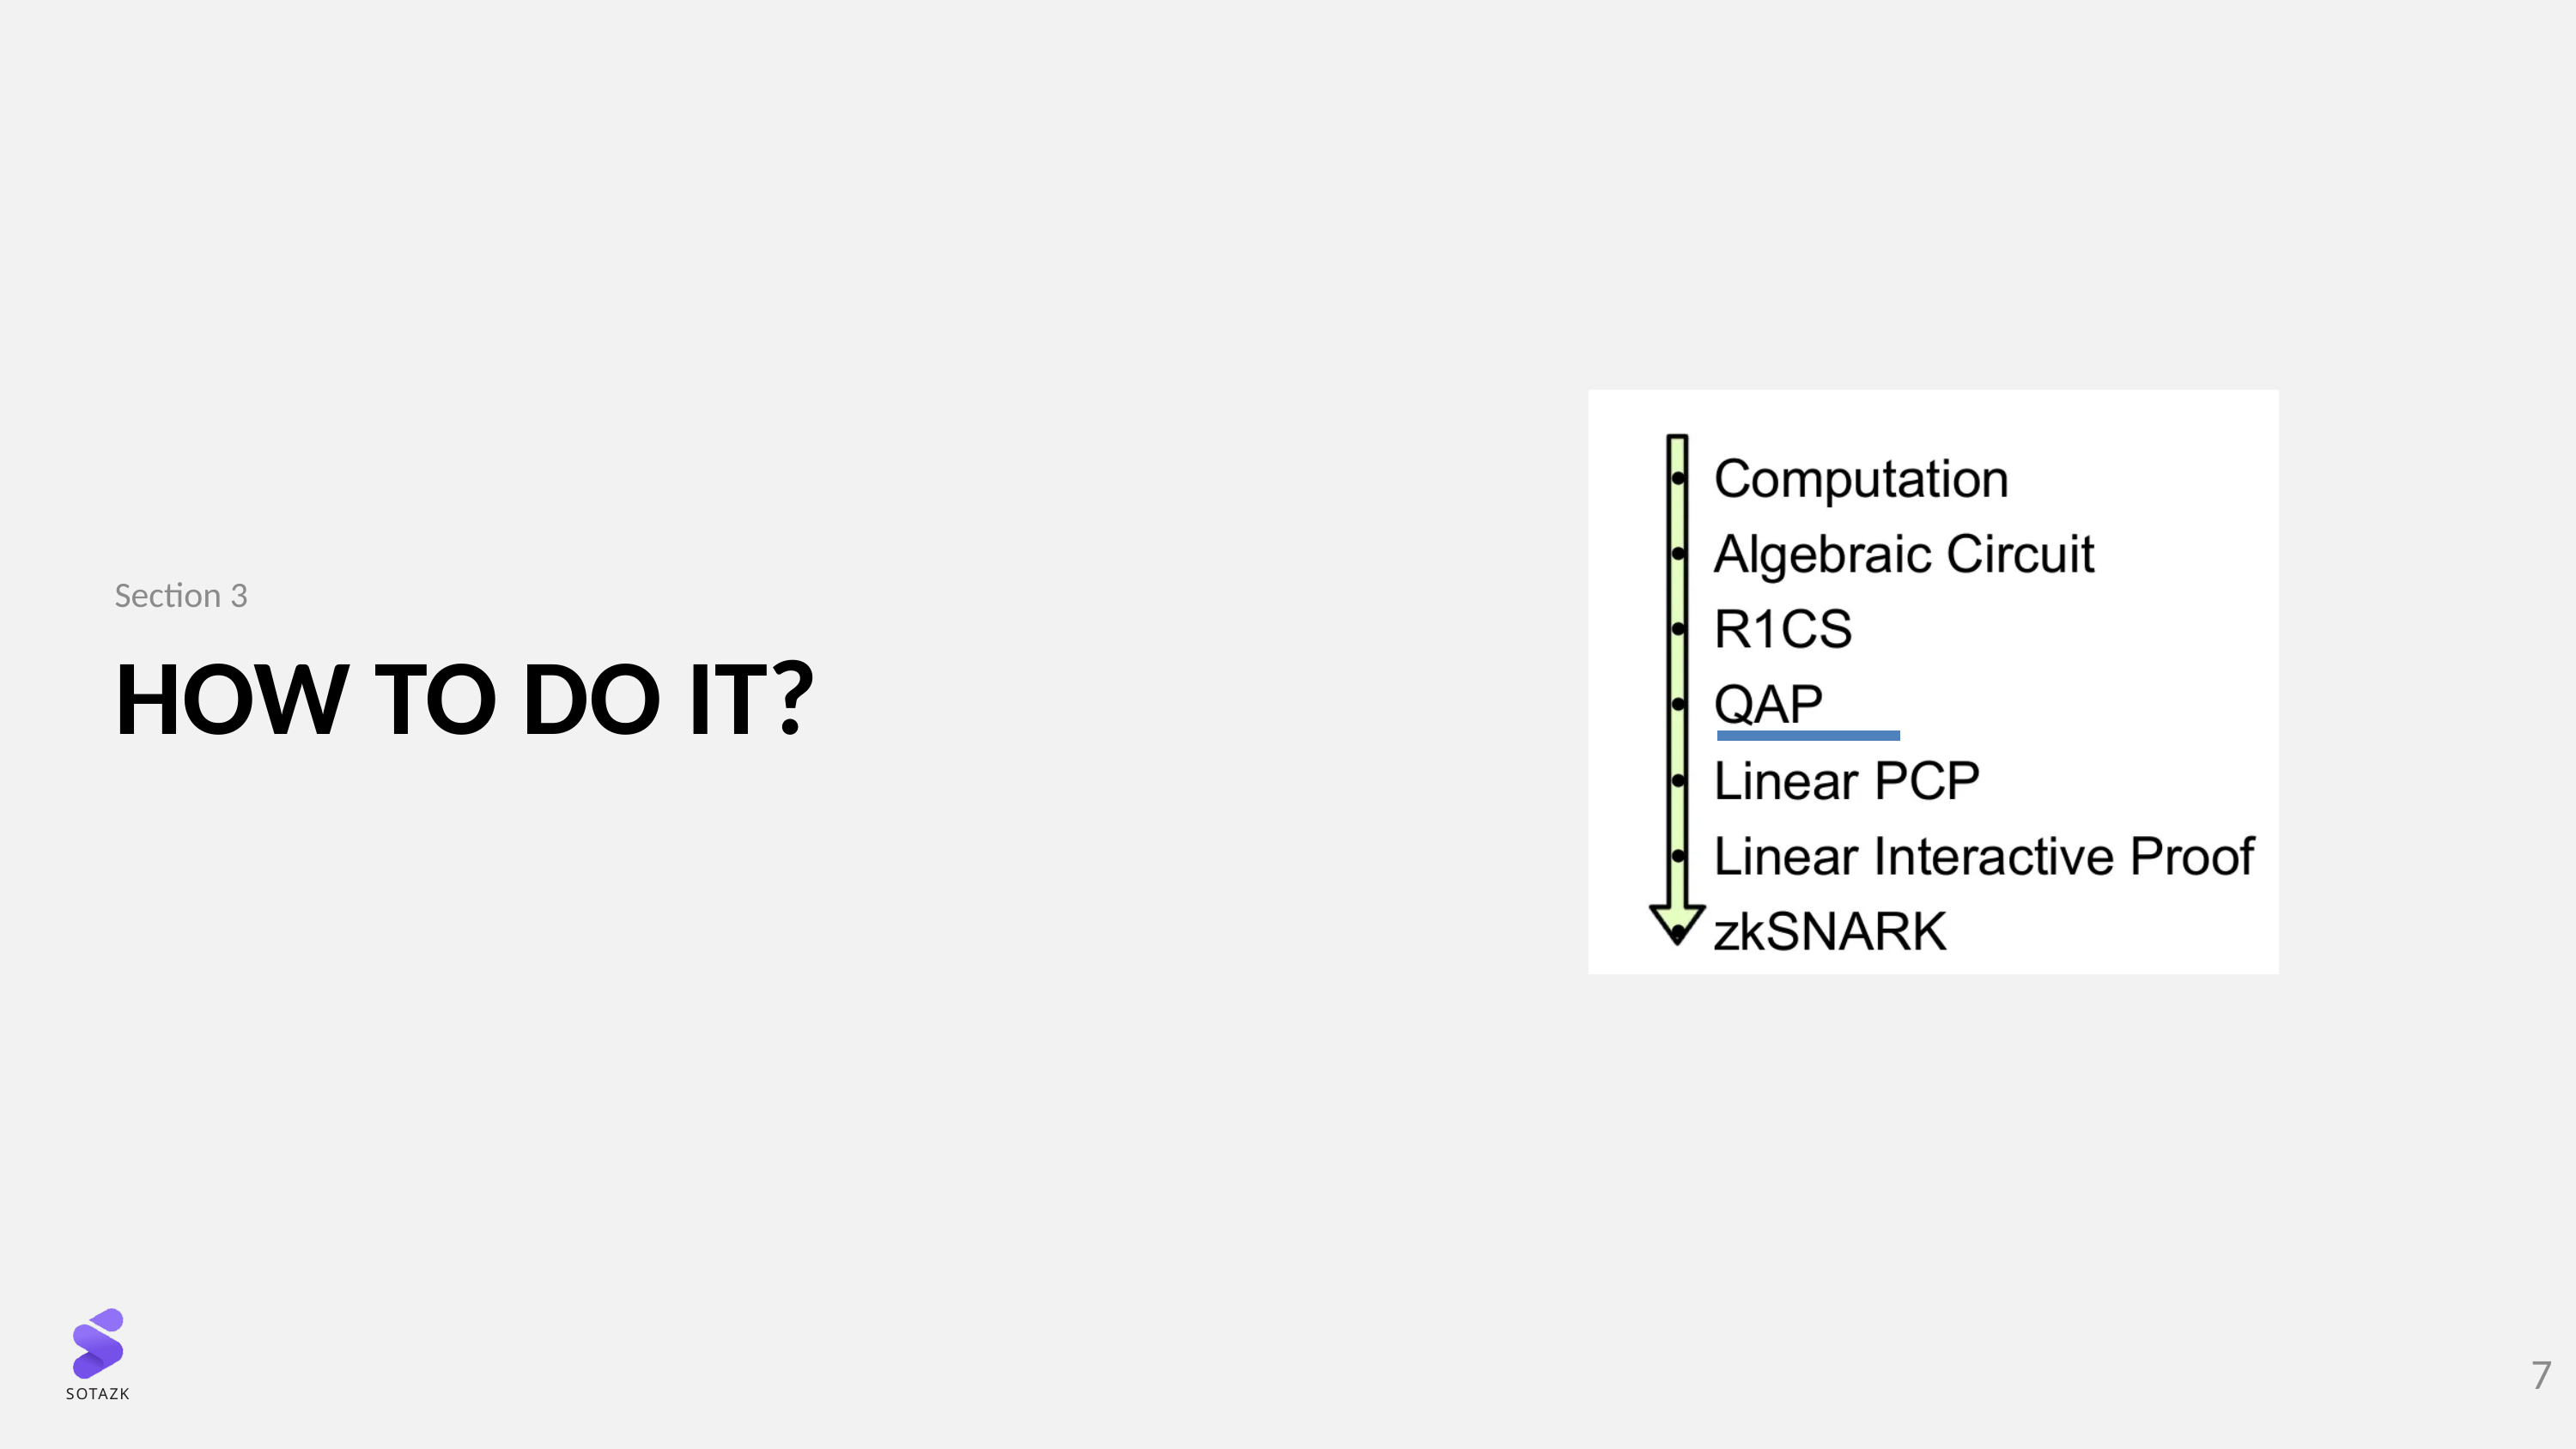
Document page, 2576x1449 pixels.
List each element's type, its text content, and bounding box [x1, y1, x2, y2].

picture [1588, 390, 2279, 974]
slide_number 7 [2264, 1346, 2566, 1398]
picture [58, 1303, 138, 1384]
title How to do it? [101, 620, 1213, 961]
list Section 3 [101, 409, 1197, 621]
